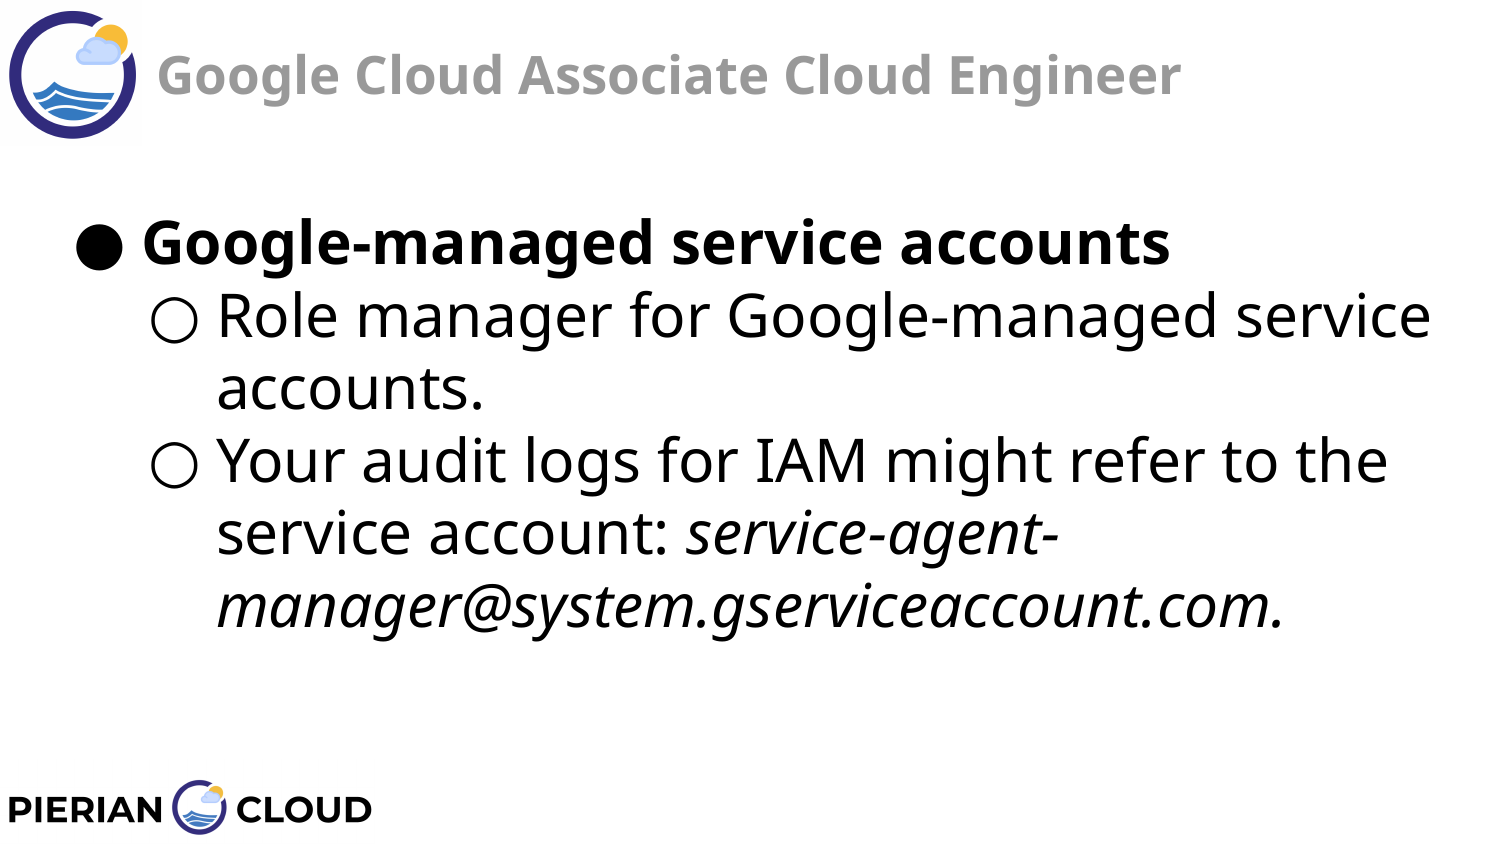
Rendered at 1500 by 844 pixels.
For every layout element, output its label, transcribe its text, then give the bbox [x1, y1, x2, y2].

title Google Cloud Associate Cloud Engineer [146, 25, 1420, 120]
subtitle Google-managed service accounts Role manager for Google-managed service accounts. Your audit logs for IAM might refer to the service account: service-agent-manager@system.gserviceaccount.com. [51, 189, 1476, 772]
picture [0, 0, 142, 146]
picture [0, 758, 375, 844]
